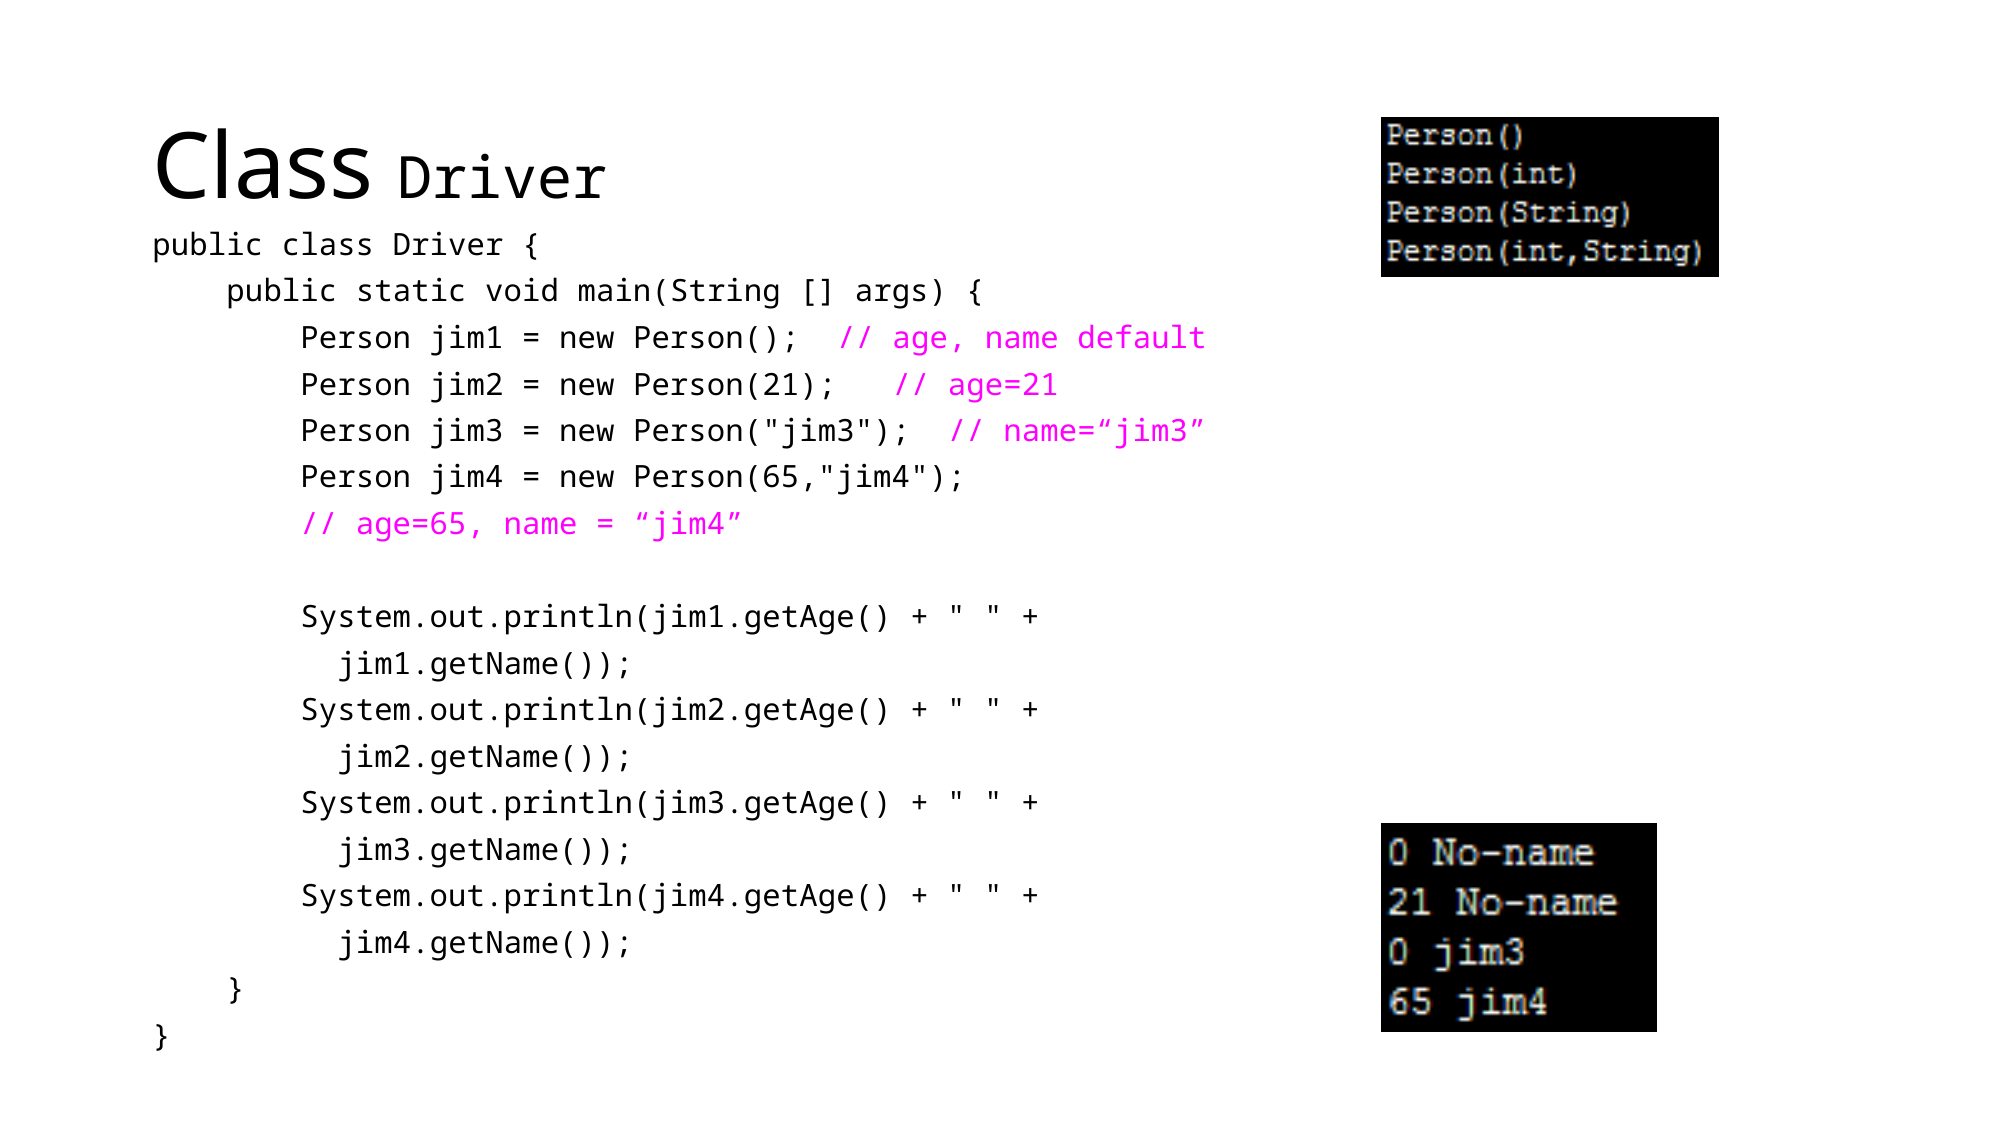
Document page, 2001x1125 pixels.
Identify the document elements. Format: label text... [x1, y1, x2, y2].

picture [1381, 823, 1657, 1033]
picture [1381, 117, 1719, 277]
title Class Driver [137, 59, 1863, 224]
list public class Driver { public static void main(String [] args) { Person jim1 = new Person(); // age, name default Person jim2 = new Person(21); // age=21 Person jim3 = new Person("jim3"); // name=“jim3” Person jim4 = new Person(65,"jim4"); // age=65, name = “jim4” System.out.println(jim1.getAge() + " " + jim1.getName()); System.out.println(jim2.getAge() + " " + jim2.getName()); System.out.println(jim3.getAge() + " " + jim3.getName()); System.out.println(jim4.getAge() + " " + jim4.getName()); } } [137, 224, 1981, 1061]
